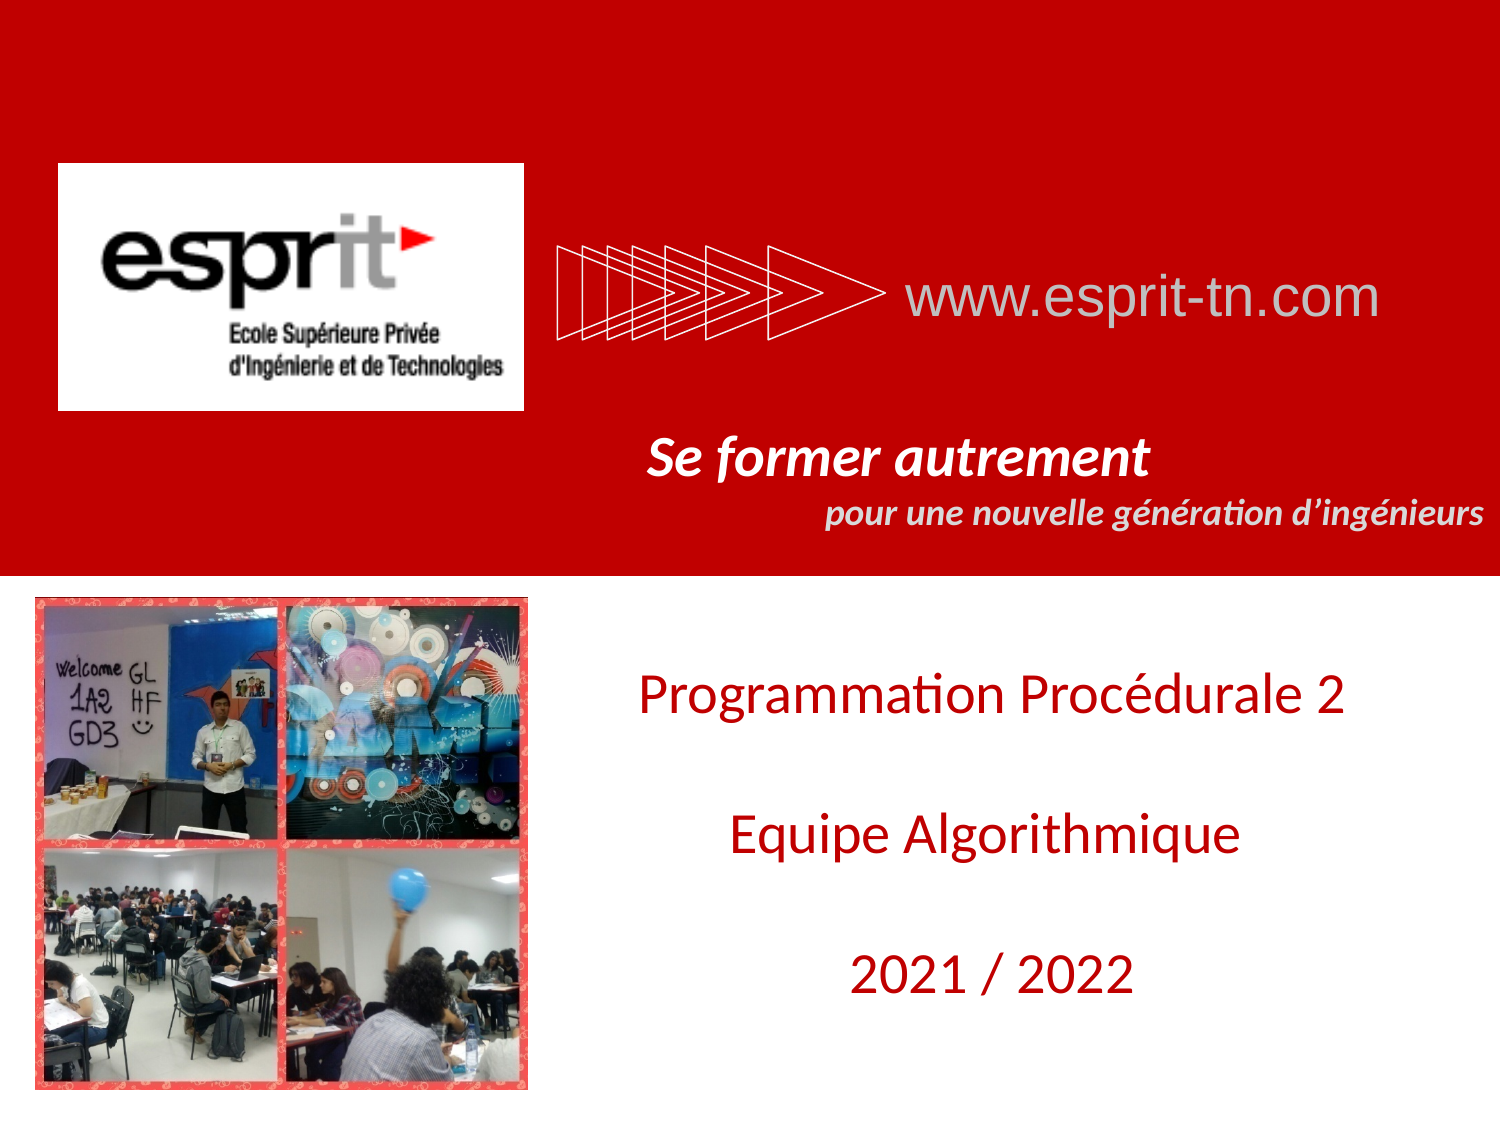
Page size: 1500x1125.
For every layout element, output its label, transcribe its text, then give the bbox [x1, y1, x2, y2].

text_box [768, 246, 886, 340]
text_box [557, 246, 582, 340]
text_box [582, 246, 607, 340]
text_box [665, 246, 705, 340]
picture [58, 163, 524, 411]
text_box www.esprit-tn.com [889, 250, 1500, 336]
text_box [607, 246, 632, 340]
text_box [0, 0, 1500, 575]
text_box [632, 246, 665, 340]
picture [34, 597, 528, 1090]
text_box [705, 246, 768, 340]
text_box Programmation Procédurale 2 Equipe Algorithmique 2021 / 2022 [582, 647, 1403, 1013]
text_box Se former autrement pour une nouvelle génération d’ingénieurs [632, 410, 1500, 541]
